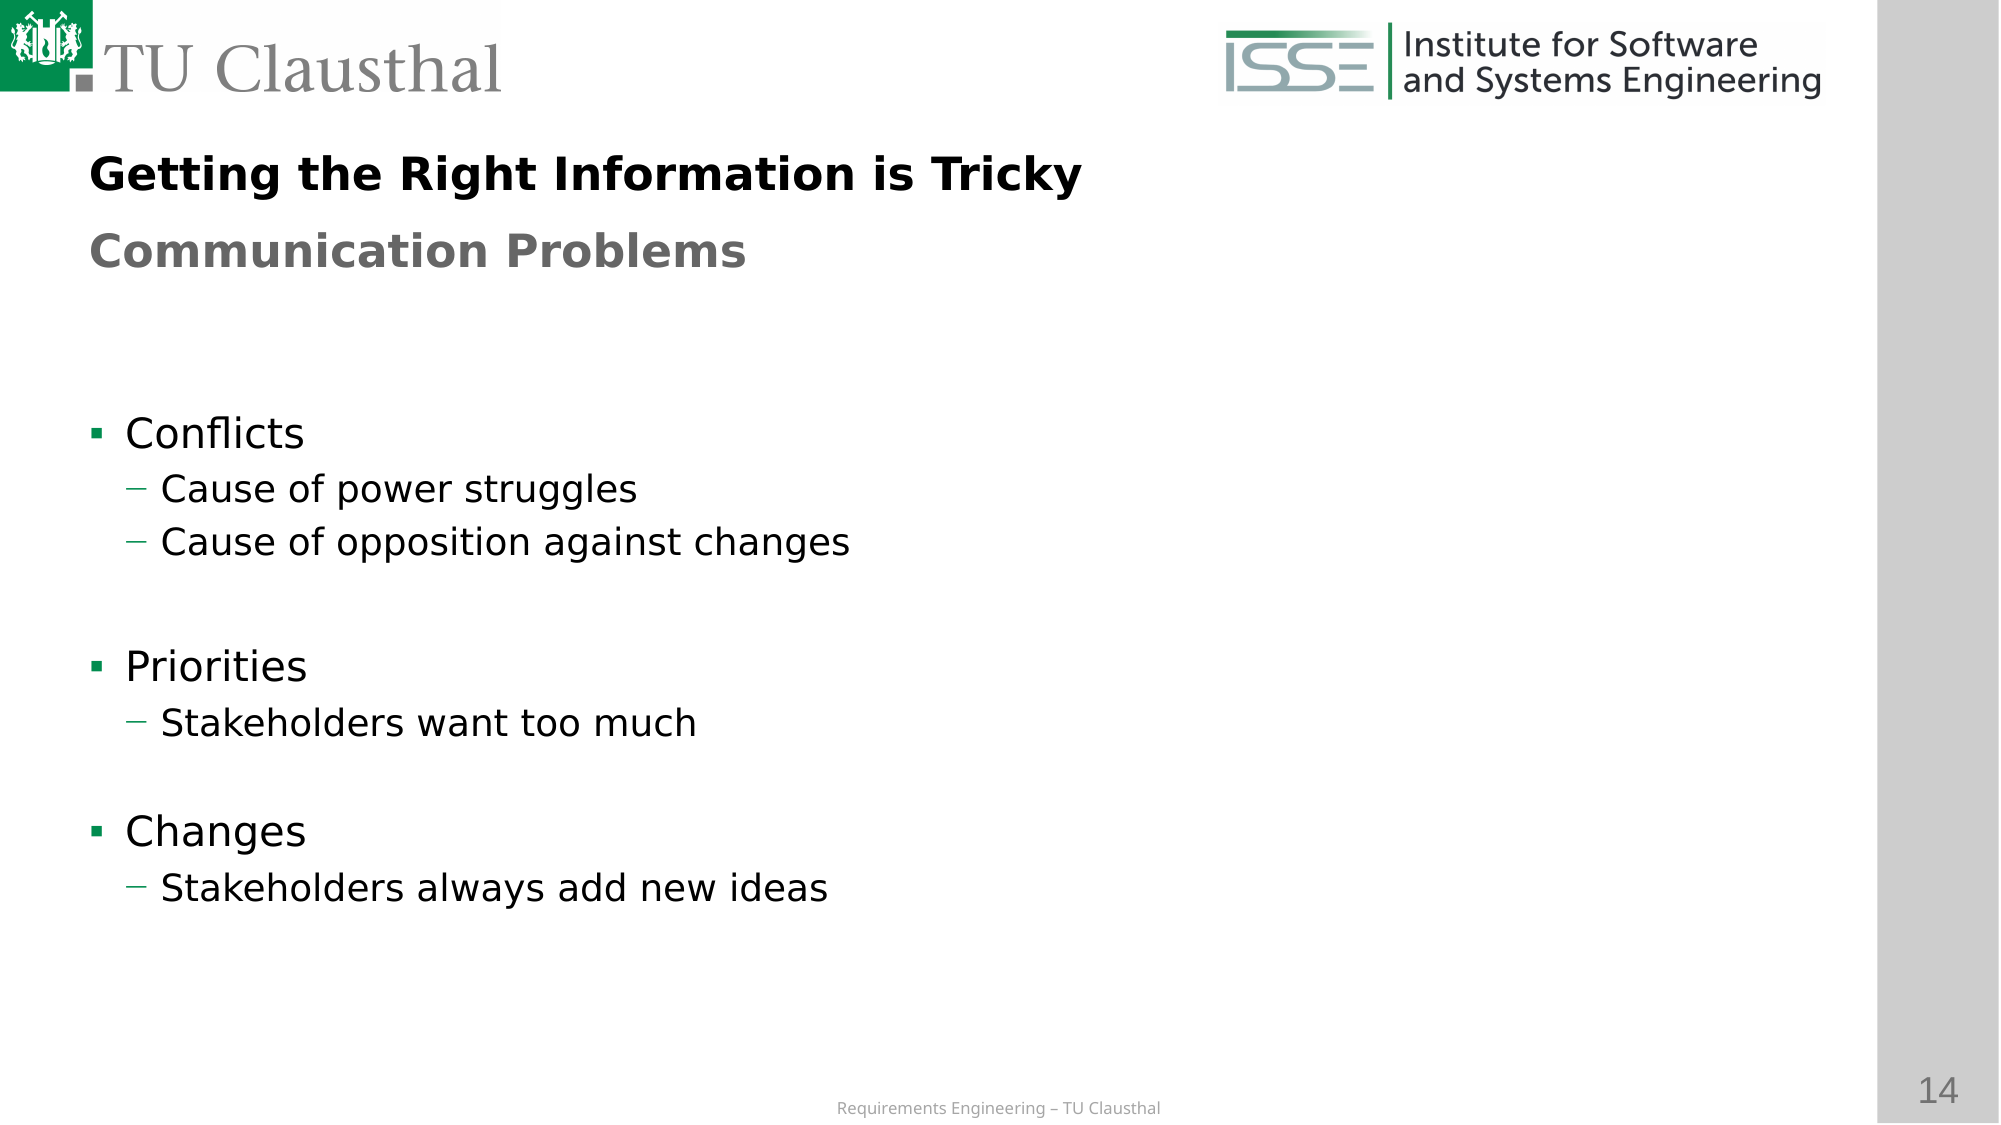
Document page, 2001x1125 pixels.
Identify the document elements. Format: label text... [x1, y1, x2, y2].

text_box Conflicts Cause of power struggles Cause of opposition against changes Priorities Stakeholders want too much Changes Stakeholders always add new ideas [75, 337, 1837, 1087]
picture [1218, 22, 1826, 106]
text_box Getting the Right Information is Tricky [89, 118, 1788, 201]
picture [0, 0, 501, 92]
text_box Communication Problems [89, 208, 1788, 290]
